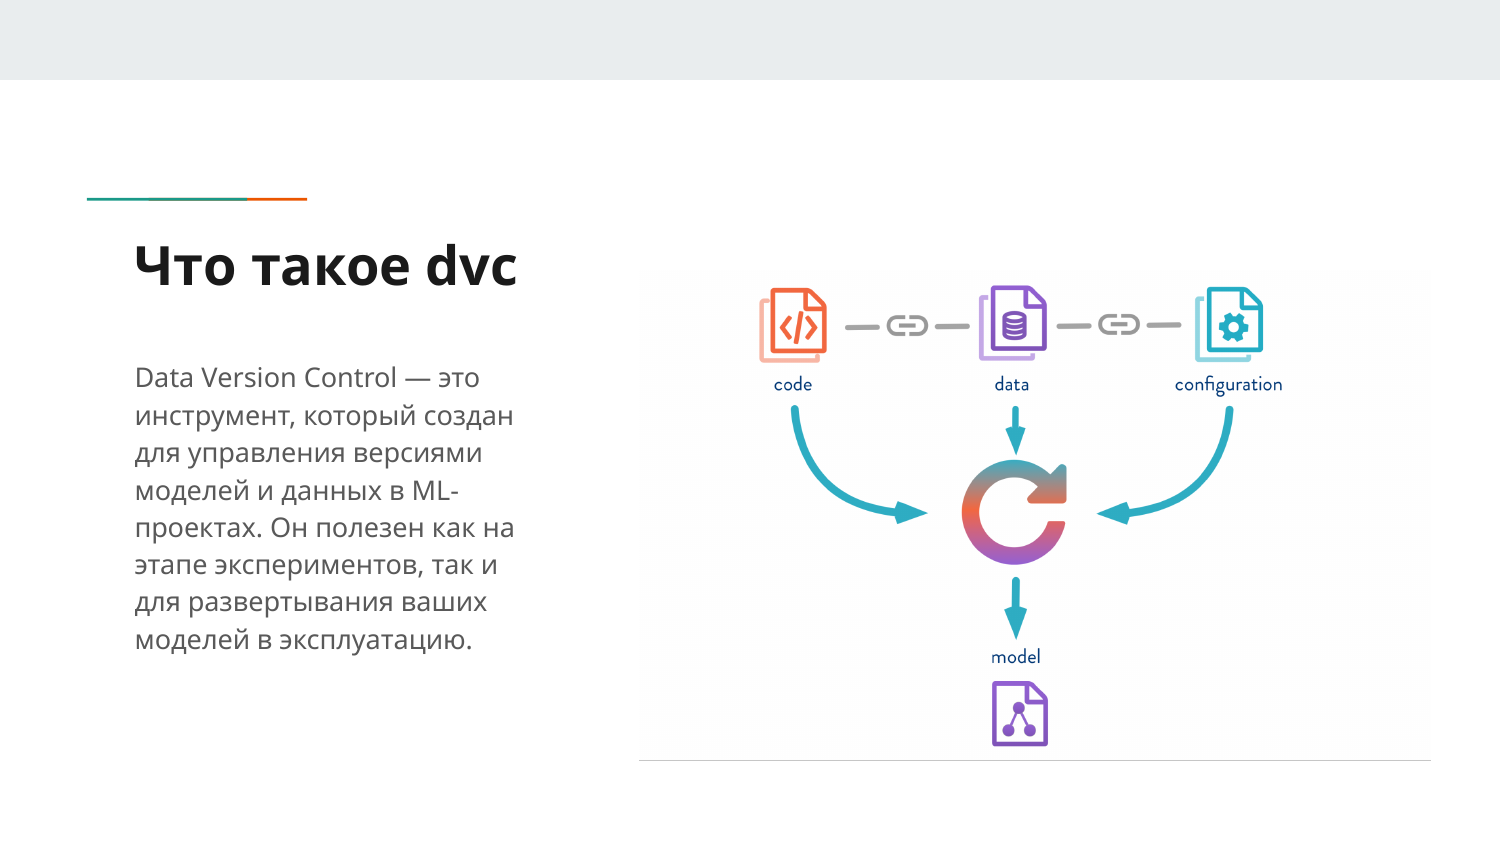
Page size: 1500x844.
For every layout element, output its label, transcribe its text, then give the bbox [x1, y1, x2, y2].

title Что такое dvc [119, 216, 1381, 305]
picture [639, 270, 1431, 761]
list Data Version Control — это инструмент, который создан для управления версиями моделей и данных в ML-проектах. Он полезен как на этапе экспериментов, так и для развертывания ваших моделей в эксплуатацию. [119, 341, 537, 712]
